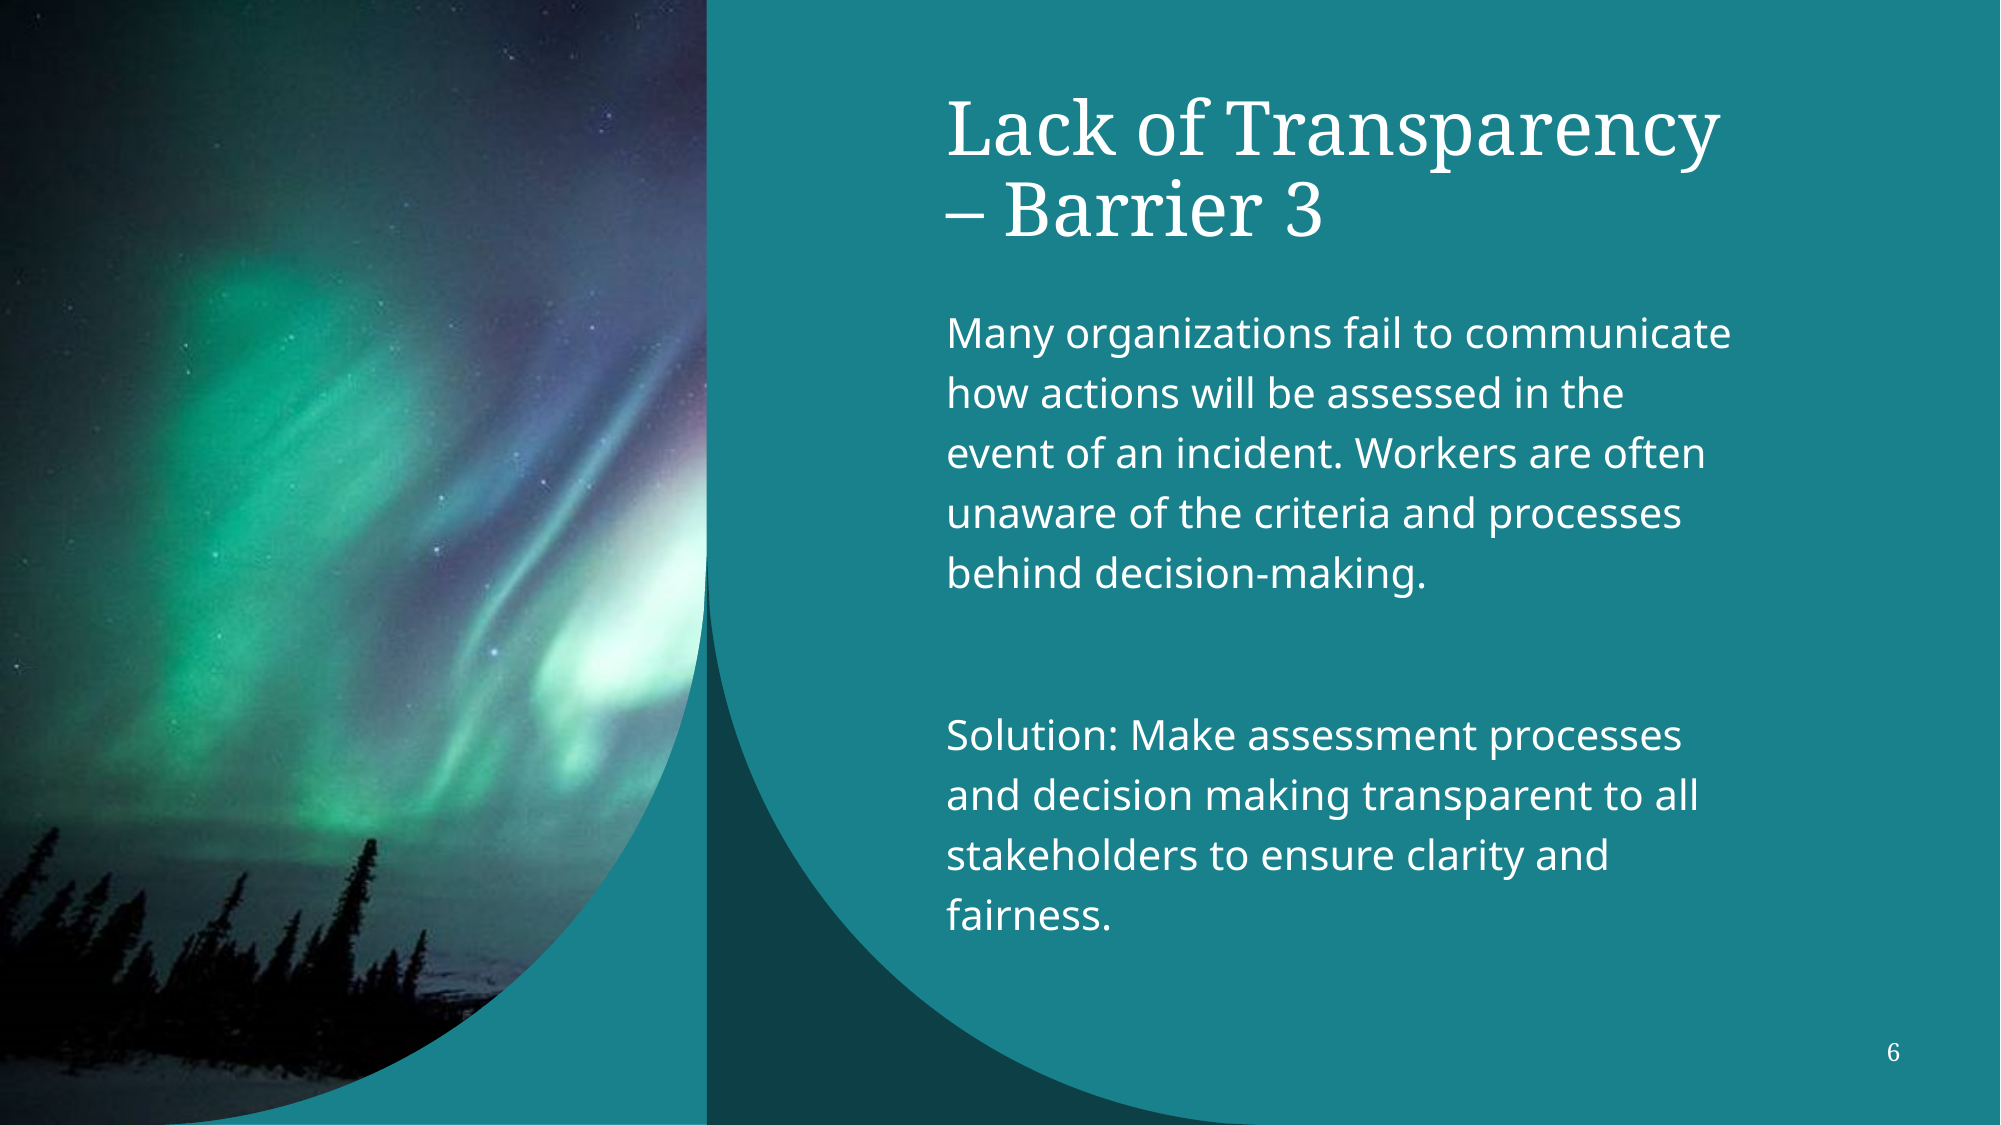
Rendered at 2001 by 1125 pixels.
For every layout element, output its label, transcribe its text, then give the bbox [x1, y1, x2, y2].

slide_number 6 [1787, 981, 2000, 1125]
list Many organizations fail to communicate how actions will be assessed in the event of an incident. Workers are often unaware of the criteria and processes behind decision-making. Solution: Make assessment processes and decision making transparent to all stakeholders to ensure clarity and fairness. [931, 289, 1757, 982]
title Lack of Transparency – Barrier 3 [931, 59, 1757, 261]
picture [0, 0, 707, 1125]
